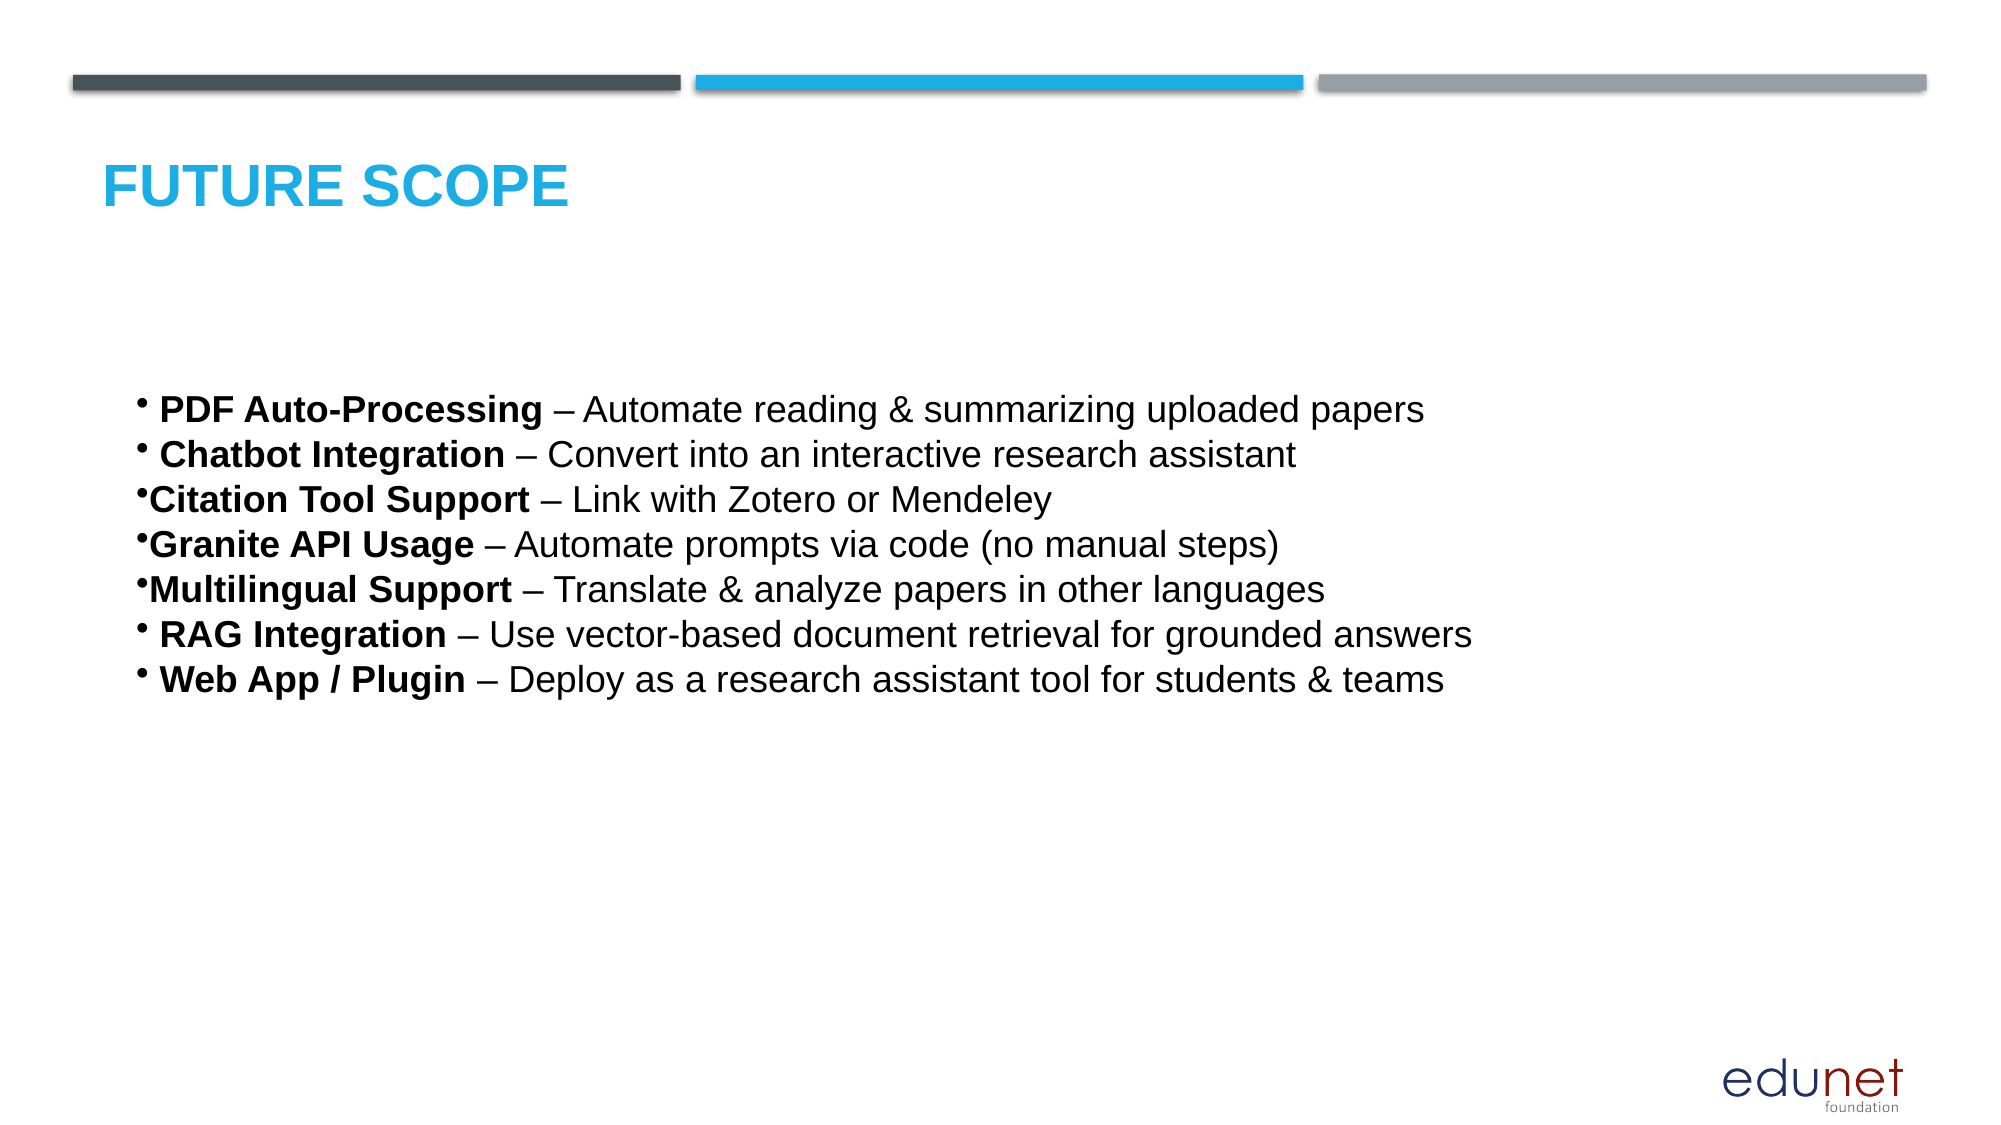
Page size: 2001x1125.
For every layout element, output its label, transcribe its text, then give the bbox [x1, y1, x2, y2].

picture [1719, 1056, 1905, 1116]
text_box Future scope [87, 138, 1898, 226]
list PDF Auto-Processing – Automate reading & summarizing uploaded papers Chatbot Integration – Convert into an interactive research assistant Citation Tool Support – Link with Zotero or Mendeley Granite API Usage – Automate prompts via code (no manual steps) Multilingual Support – Translate & analyze papers in other languages RAG Integration – Use vector-based document retrieval for grounded answers Web App / Plugin – Deploy as a research assistant tool for students & teams [120, 216, 1503, 869]
